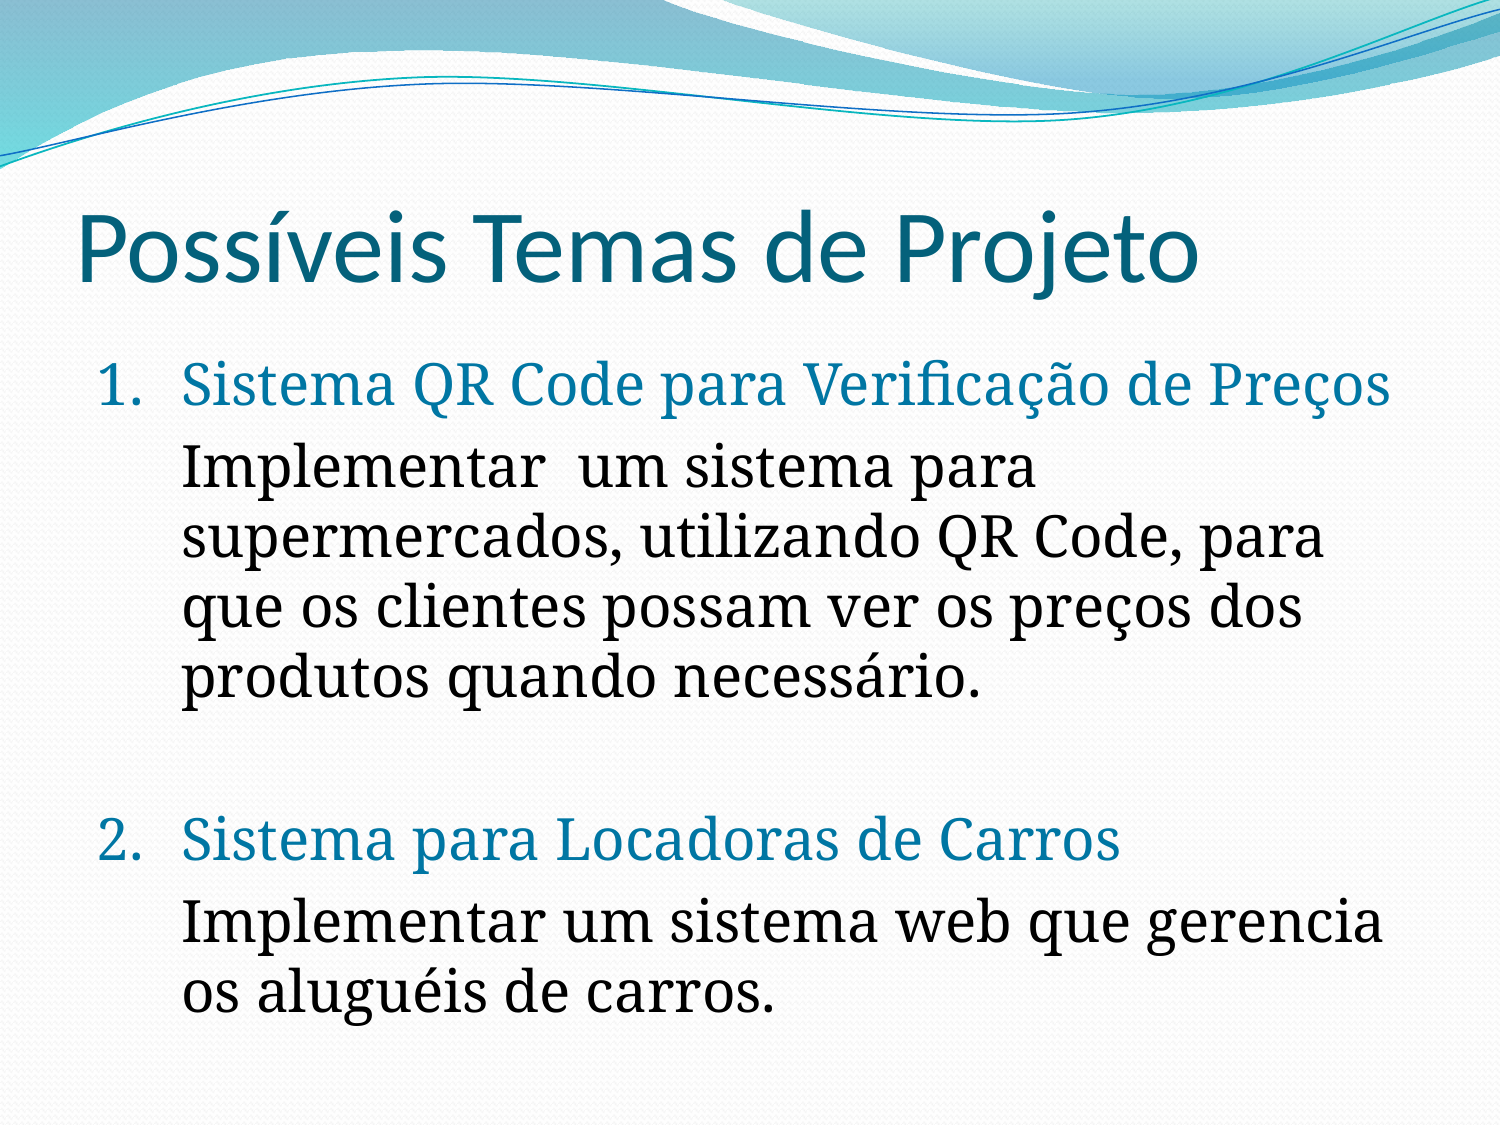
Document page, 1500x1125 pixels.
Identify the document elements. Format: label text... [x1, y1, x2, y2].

title Possíveis Temas de Projeto [75, 115, 1425, 303]
list 1. Sistema QR Code para Verificação de Preços Implementar um sistema para supermercados, utilizando QR Code, para que os clientes possam ver os preços dos produtos quando necessário. 2. Sistema para Locadoras de Carros Implementar um sistema web que gerencia os aluguéis de carros. [82, 339, 1432, 1007]
